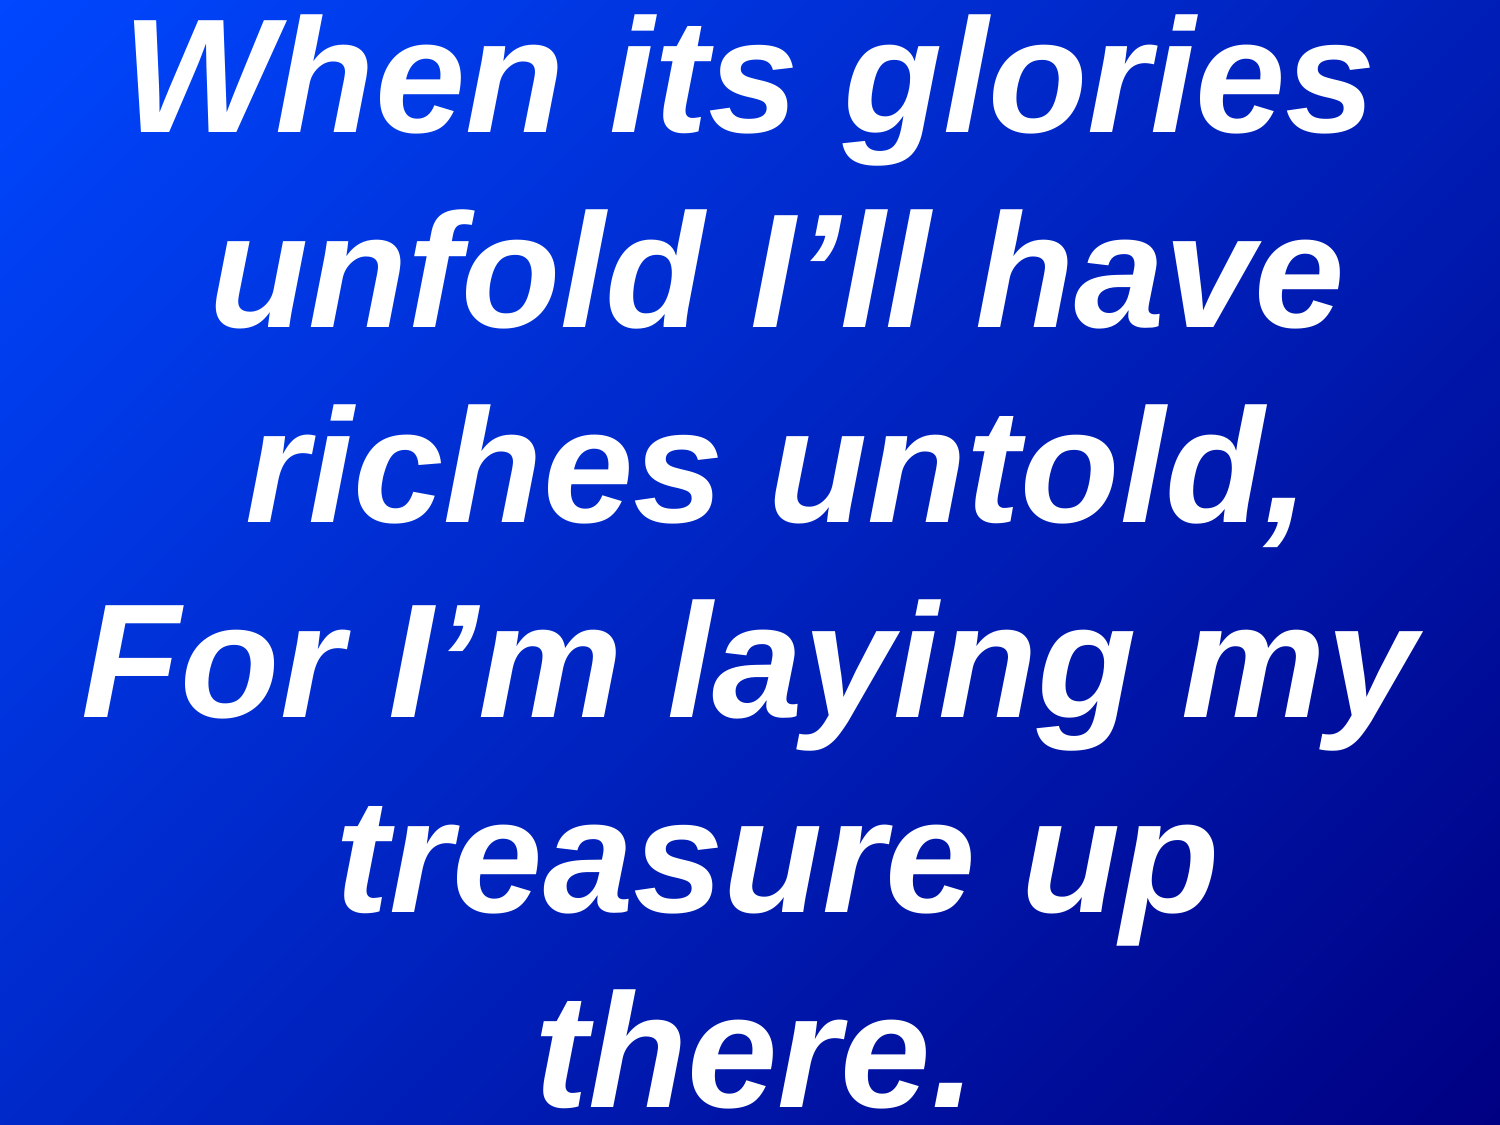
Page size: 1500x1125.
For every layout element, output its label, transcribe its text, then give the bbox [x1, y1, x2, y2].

list When its glories unfold I’ll have riches untold, For I’m laying my treasure up there. [0, 0, 1500, 1125]
